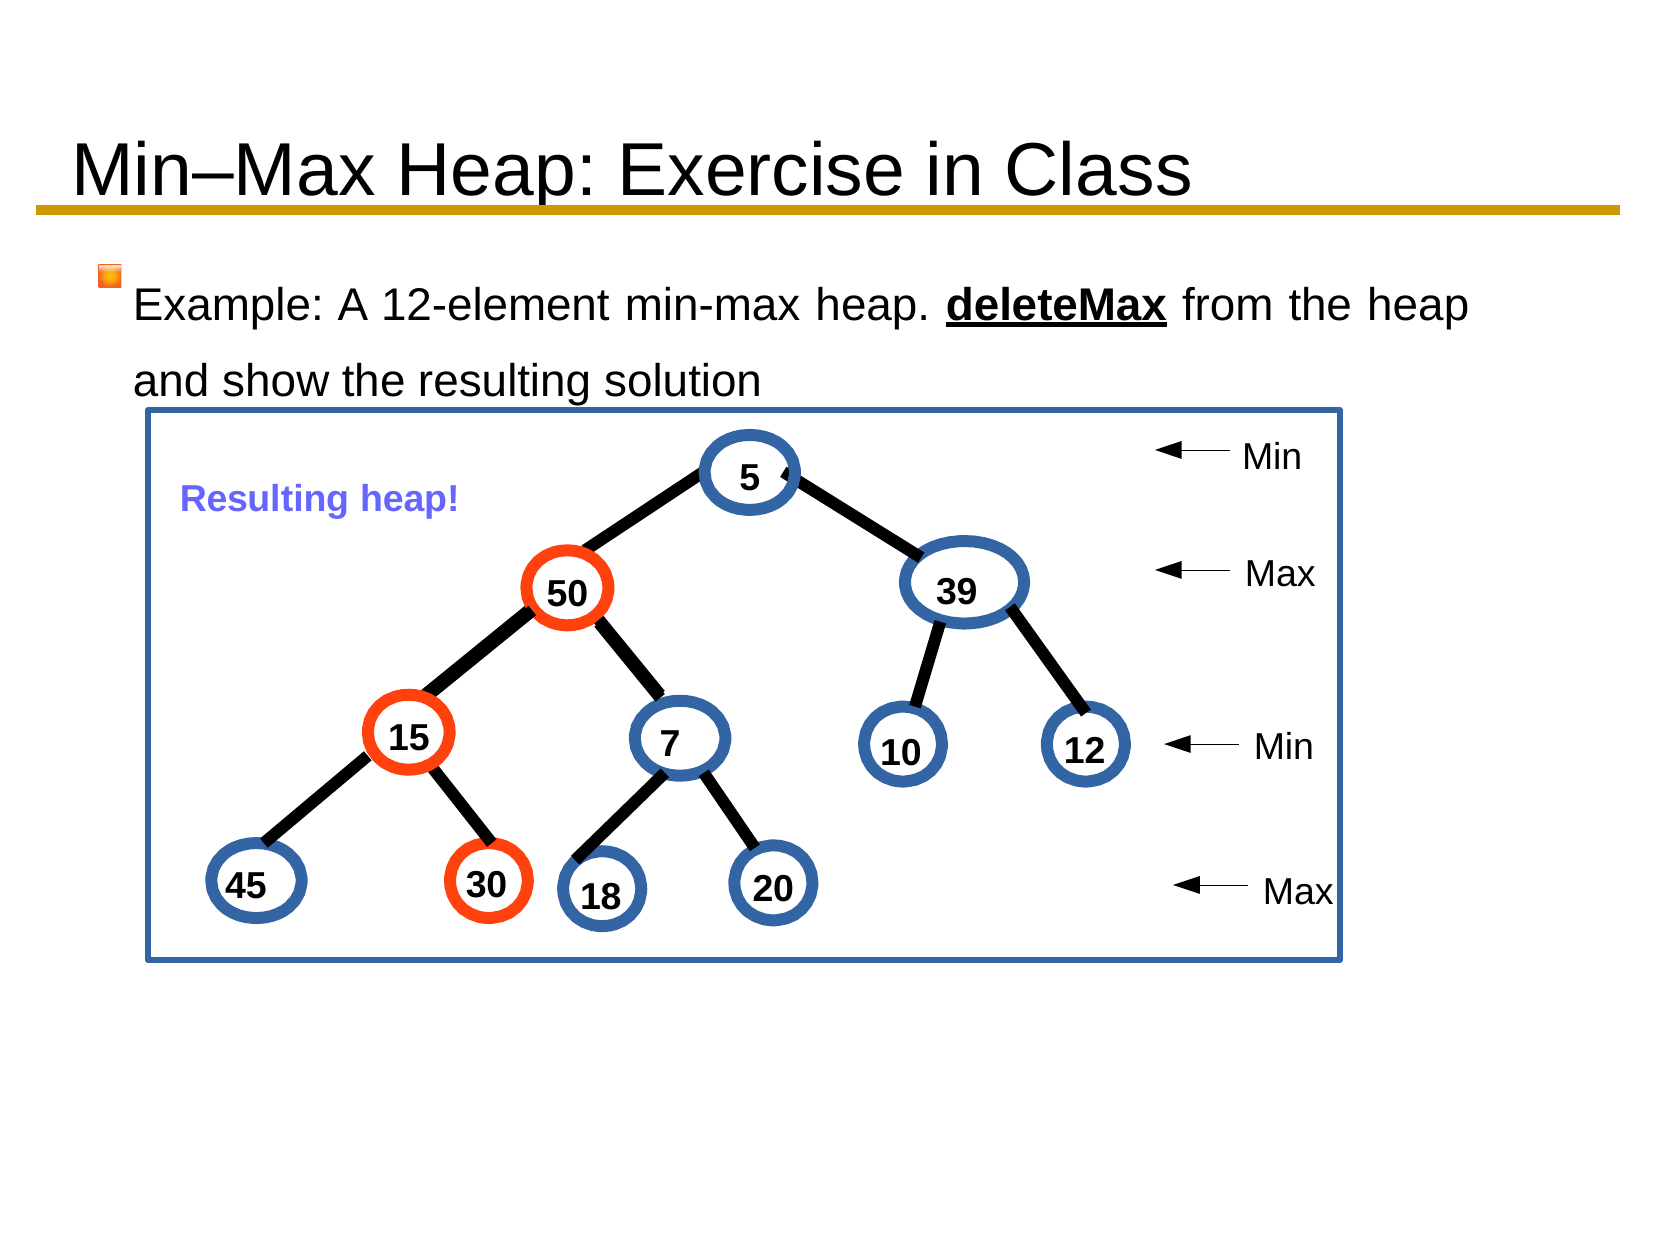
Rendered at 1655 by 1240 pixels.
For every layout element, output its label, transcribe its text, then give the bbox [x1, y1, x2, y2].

text_box 7 [657, 719, 683, 765]
text_box [1154, 561, 1182, 579]
text_box 18 [578, 872, 624, 918]
text_box 39 [933, 566, 980, 612]
text_box [1154, 441, 1182, 459]
text_box [147, 410, 1340, 960]
text_box [563, 851, 642, 927]
text_box [450, 843, 528, 919]
text_box [211, 843, 302, 919]
text_box 10 [878, 728, 924, 774]
text_box Max [1260, 867, 1336, 912]
title Min–Max Heap: Exercise in Class [33, 120, 1621, 328]
text_box [704, 434, 796, 510]
text_box 45 [223, 861, 269, 907]
text_box [1173, 876, 1200, 894]
text_box [98, 264, 122, 288]
text_box 20 [750, 863, 797, 909]
text_box 12 [1061, 725, 1108, 771]
text_box Example: A 12-element min-max heap. deleteMax from the heap and show the resulting solution [130, 252, 1472, 406]
text_box Min [1239, 432, 1305, 477]
text_box [734, 845, 813, 921]
text_box [367, 694, 450, 770]
text_box 15 [385, 712, 432, 758]
text_box Max [1242, 548, 1318, 594]
text_box 5 [737, 453, 763, 499]
text_box Resulting heap! [177, 473, 464, 519]
text_box [1164, 735, 1191, 753]
text_box Min [1251, 722, 1317, 768]
